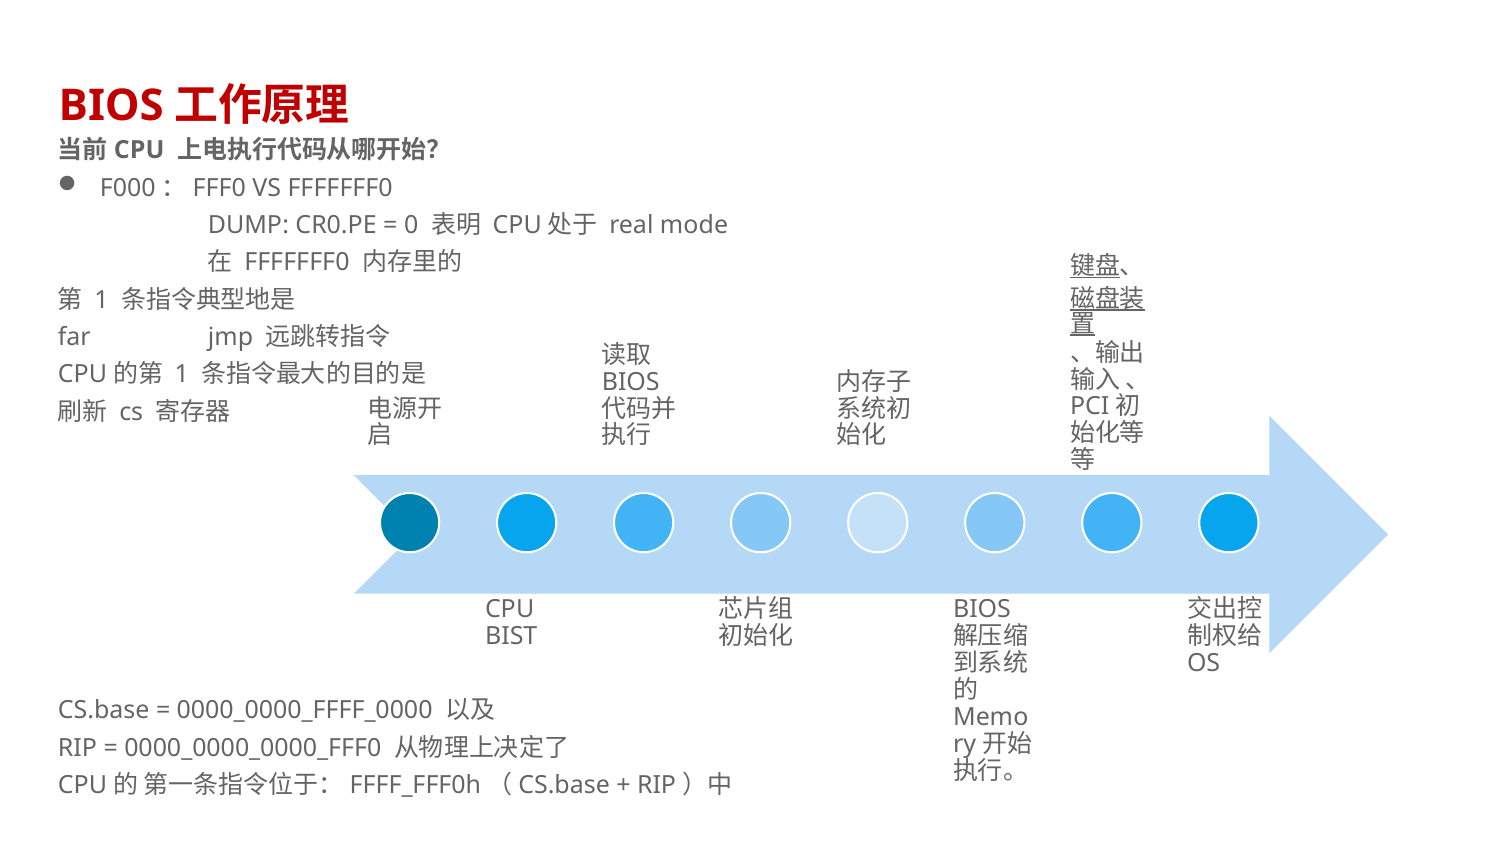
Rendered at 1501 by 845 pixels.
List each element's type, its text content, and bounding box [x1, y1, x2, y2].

text_box BIOS工作原理 [43, 69, 364, 137]
text_box 当前CPU 上电执行代码从哪开始？ F000：FFF0 VS FFFFFFF0 DUMP: CR0.PE = 0 表明 CPU处于 real mode 在 FFFFFFF0 内存里的 第 1 条指令典型地是 far jmp 远跳转指令 CPU的第 1 条指令最大的目的是 刷新 cs 寄存器 CS.base = 0000_0000_FFFF_0000 以及 RIP = 0000_0000_0000_FFF0 从物理上决定了 CPU的 第一条指令位于：FFFF_FFF0h（CS.base + RIP）中 [46, 131, 1378, 820]
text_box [353, 226, 1389, 820]
